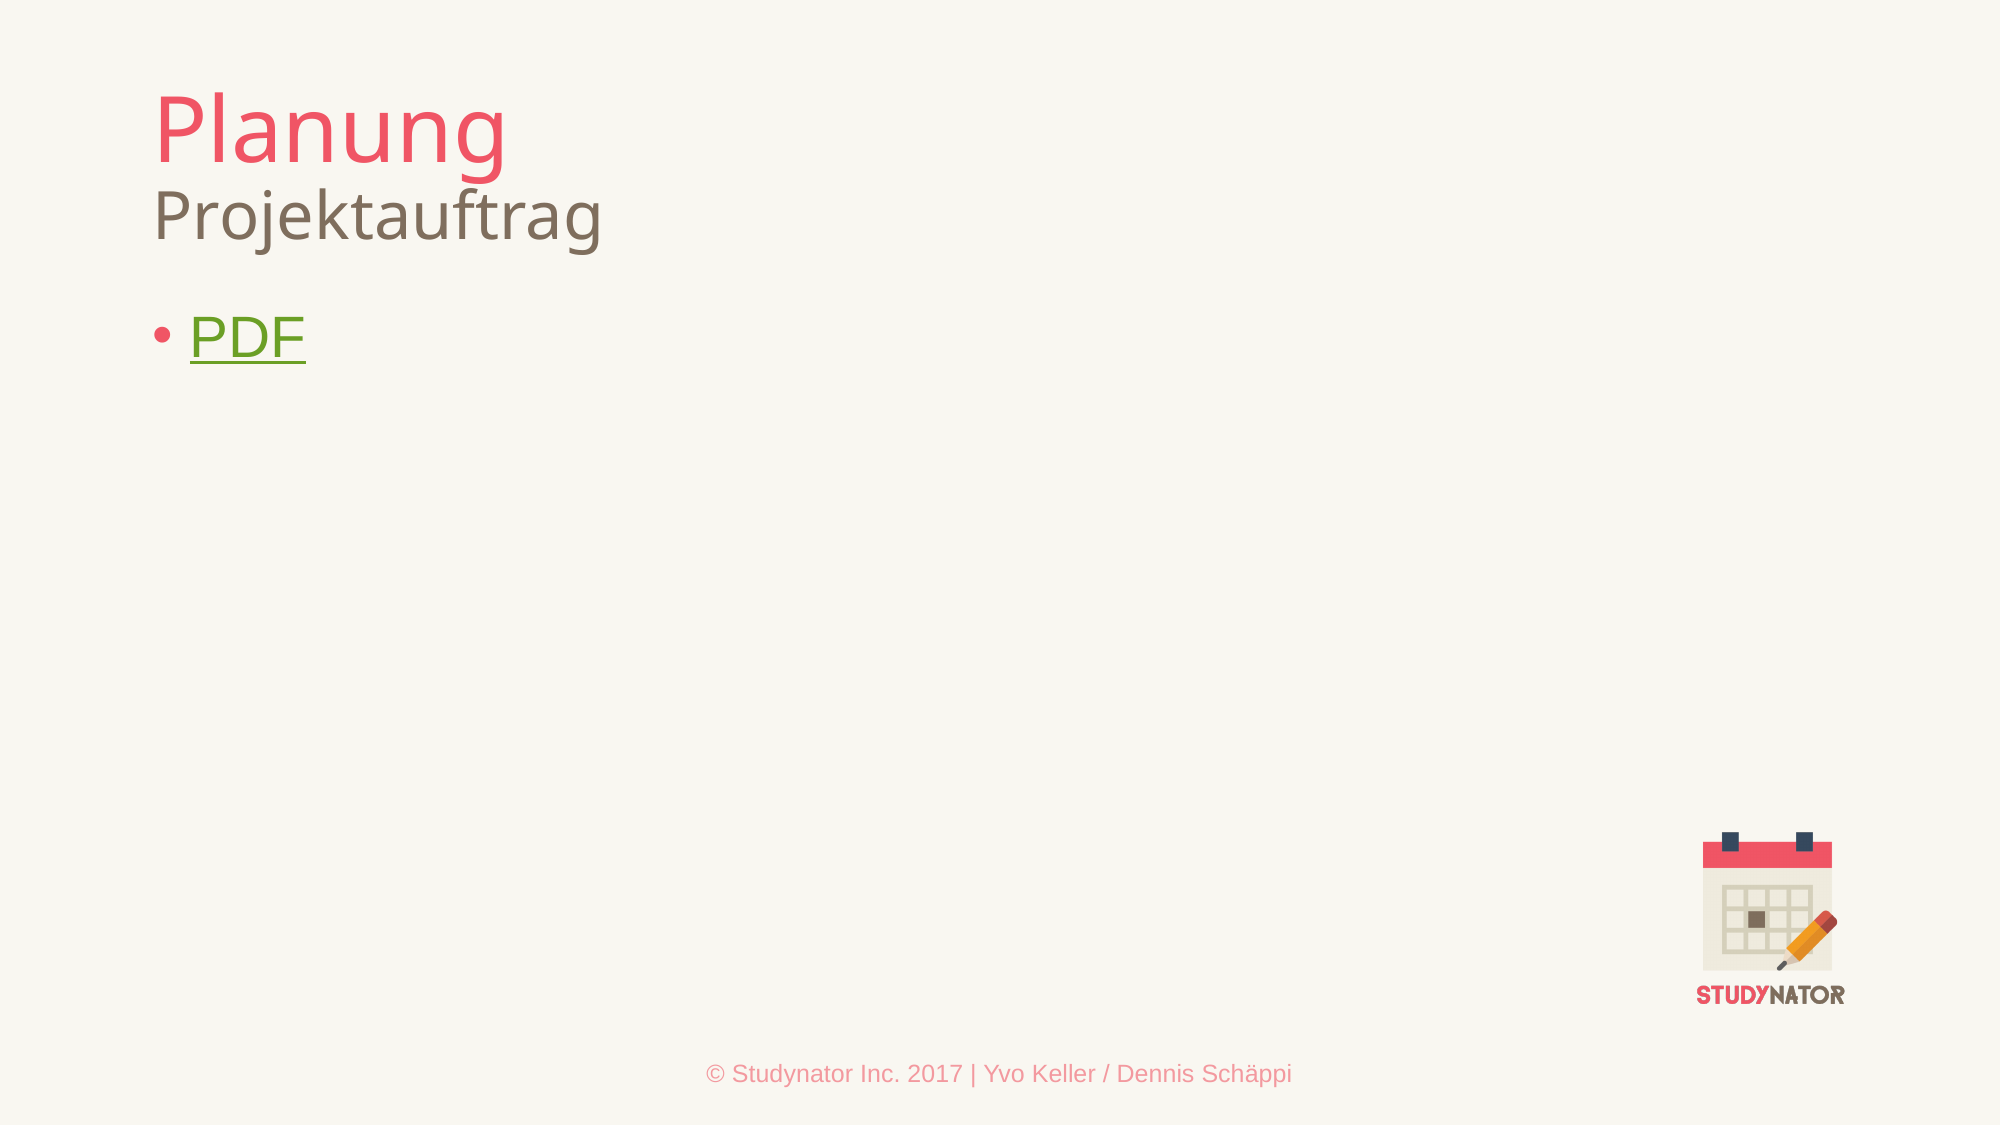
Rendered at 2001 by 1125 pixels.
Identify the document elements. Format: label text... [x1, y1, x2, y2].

footer © Studynator Inc. 2017 | Yvo Keller / Dennis Schäppi [662, 1042, 1338, 1103]
title Planung Projektauftrag [137, 59, 1863, 278]
list PDF [137, 299, 1863, 1014]
